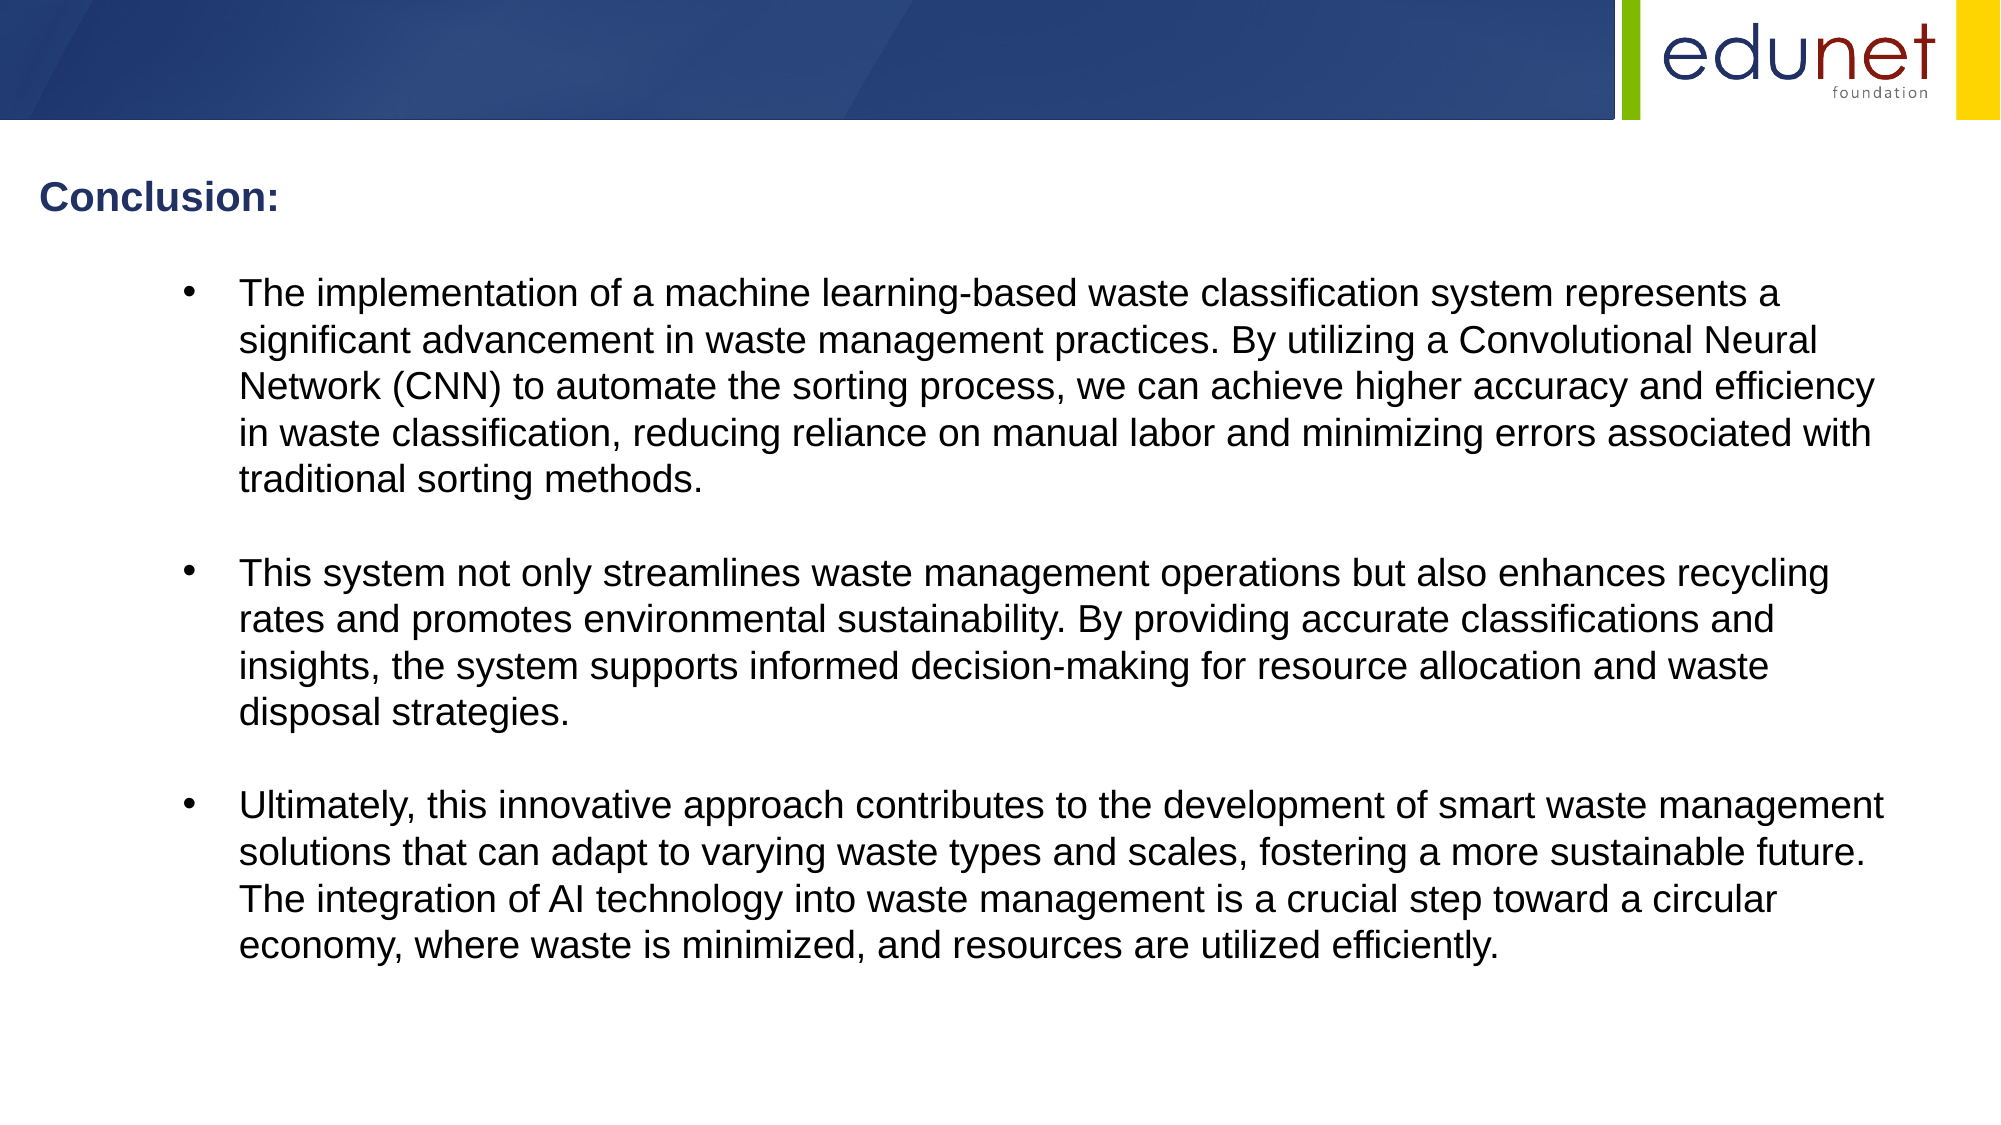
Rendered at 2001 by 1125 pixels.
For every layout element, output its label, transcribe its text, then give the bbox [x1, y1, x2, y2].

picture [1652, 12, 1948, 108]
text_box Conclusion: [24, 162, 1026, 227]
text_box The implementation of a machine learning-based waste classification system represents a significant advancement in waste management practices. By utilizing a Convolutional Neural Network (CNN) to automate the sorting process, we can achieve higher accuracy and efficiency in waste classification, reducing reliance on manual labor and minimizing errors associated with traditional sorting methods. This system not only streamlines waste management operations but also enhances recycling rates and promotes environmental sustainability. By providing accurate classifications and insights, the system supports informed decision-making for resource allocation and waste disposal strategies. Ultimately, this innovative approach contributes to the development of smart waste management solutions that can adapt to varying waste types and scales, fostering a more sustainable future. The integration of AI technology into waste management is a crucial step toward a circular economy, where waste is minimized, and resources are utilized efficiently. [167, 260, 1922, 1021]
